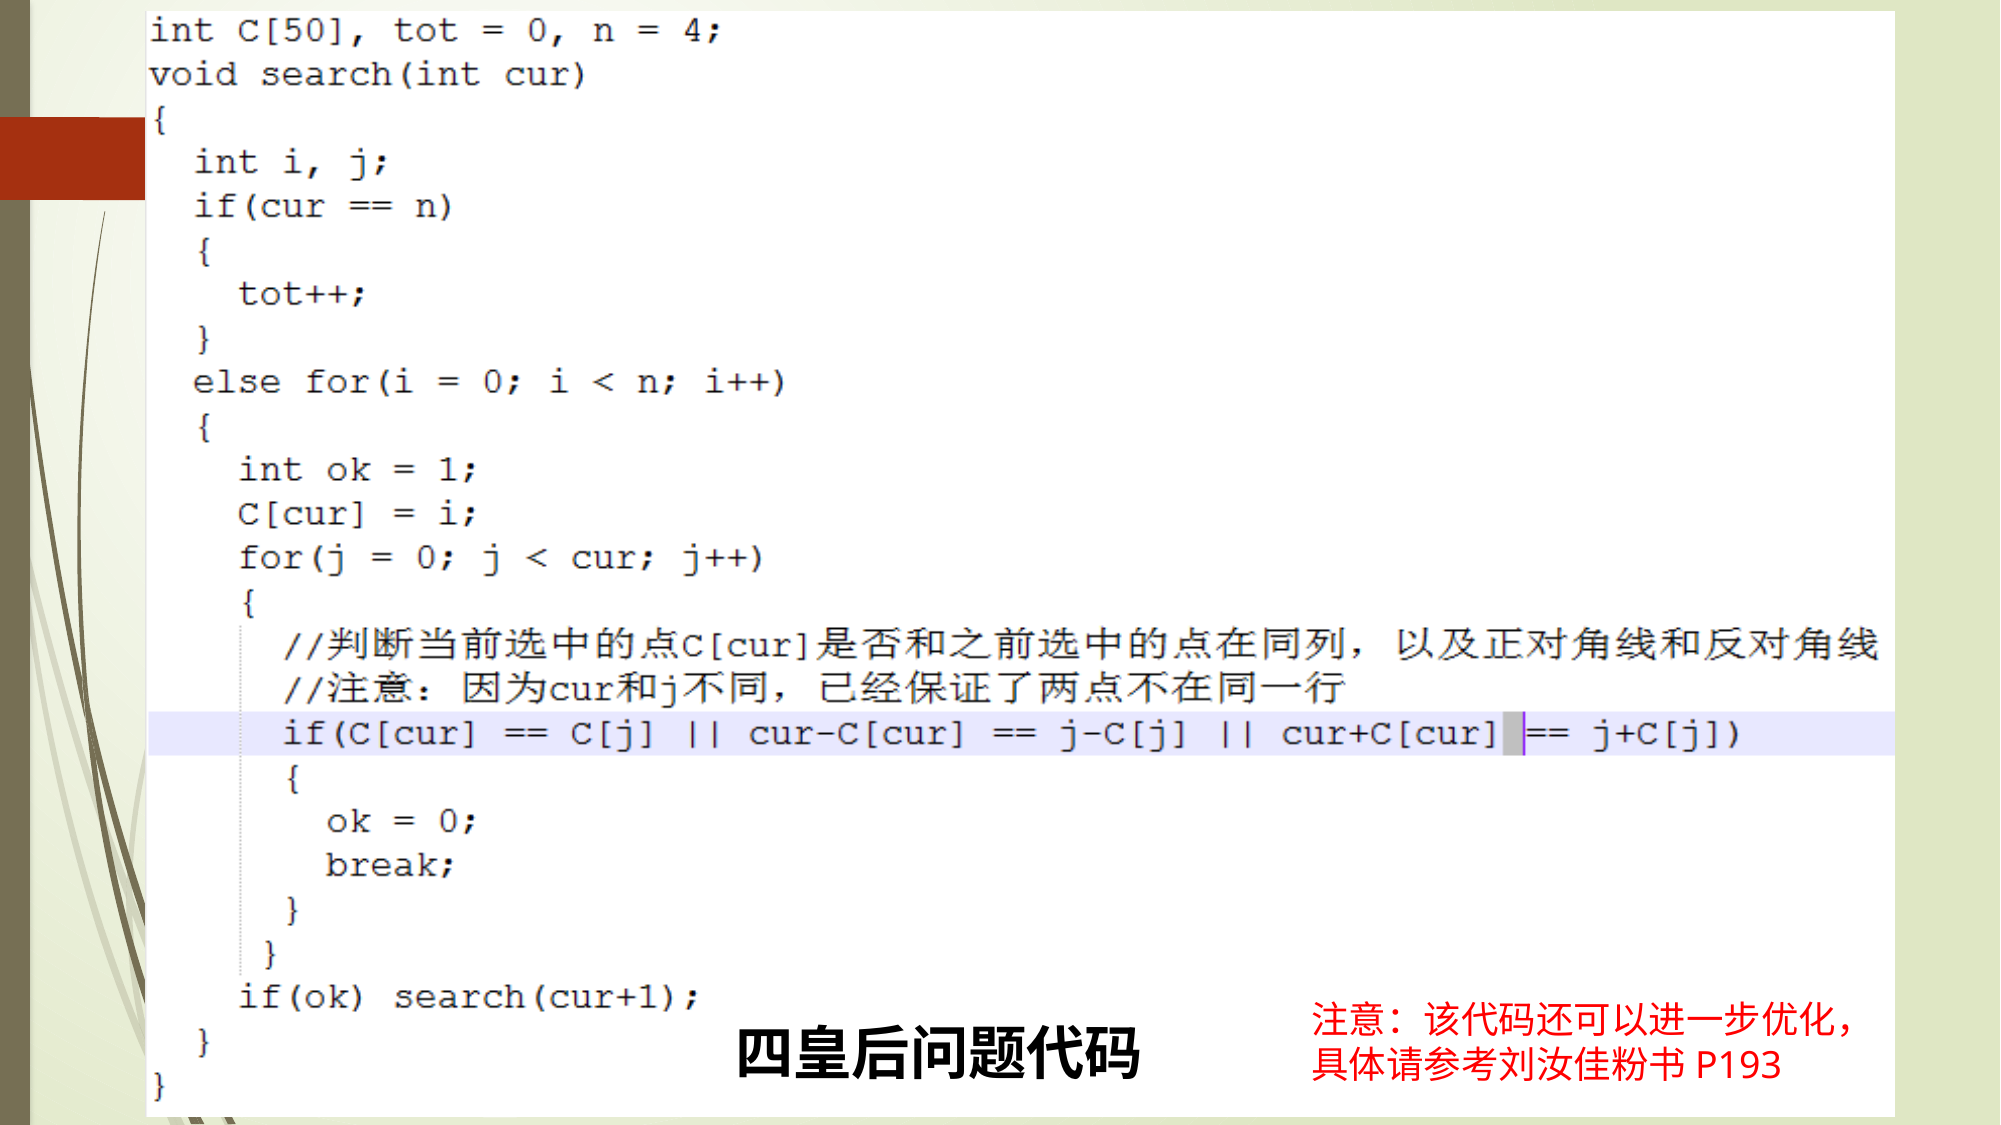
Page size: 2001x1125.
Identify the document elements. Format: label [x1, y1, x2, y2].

picture [145, 11, 1895, 1117]
